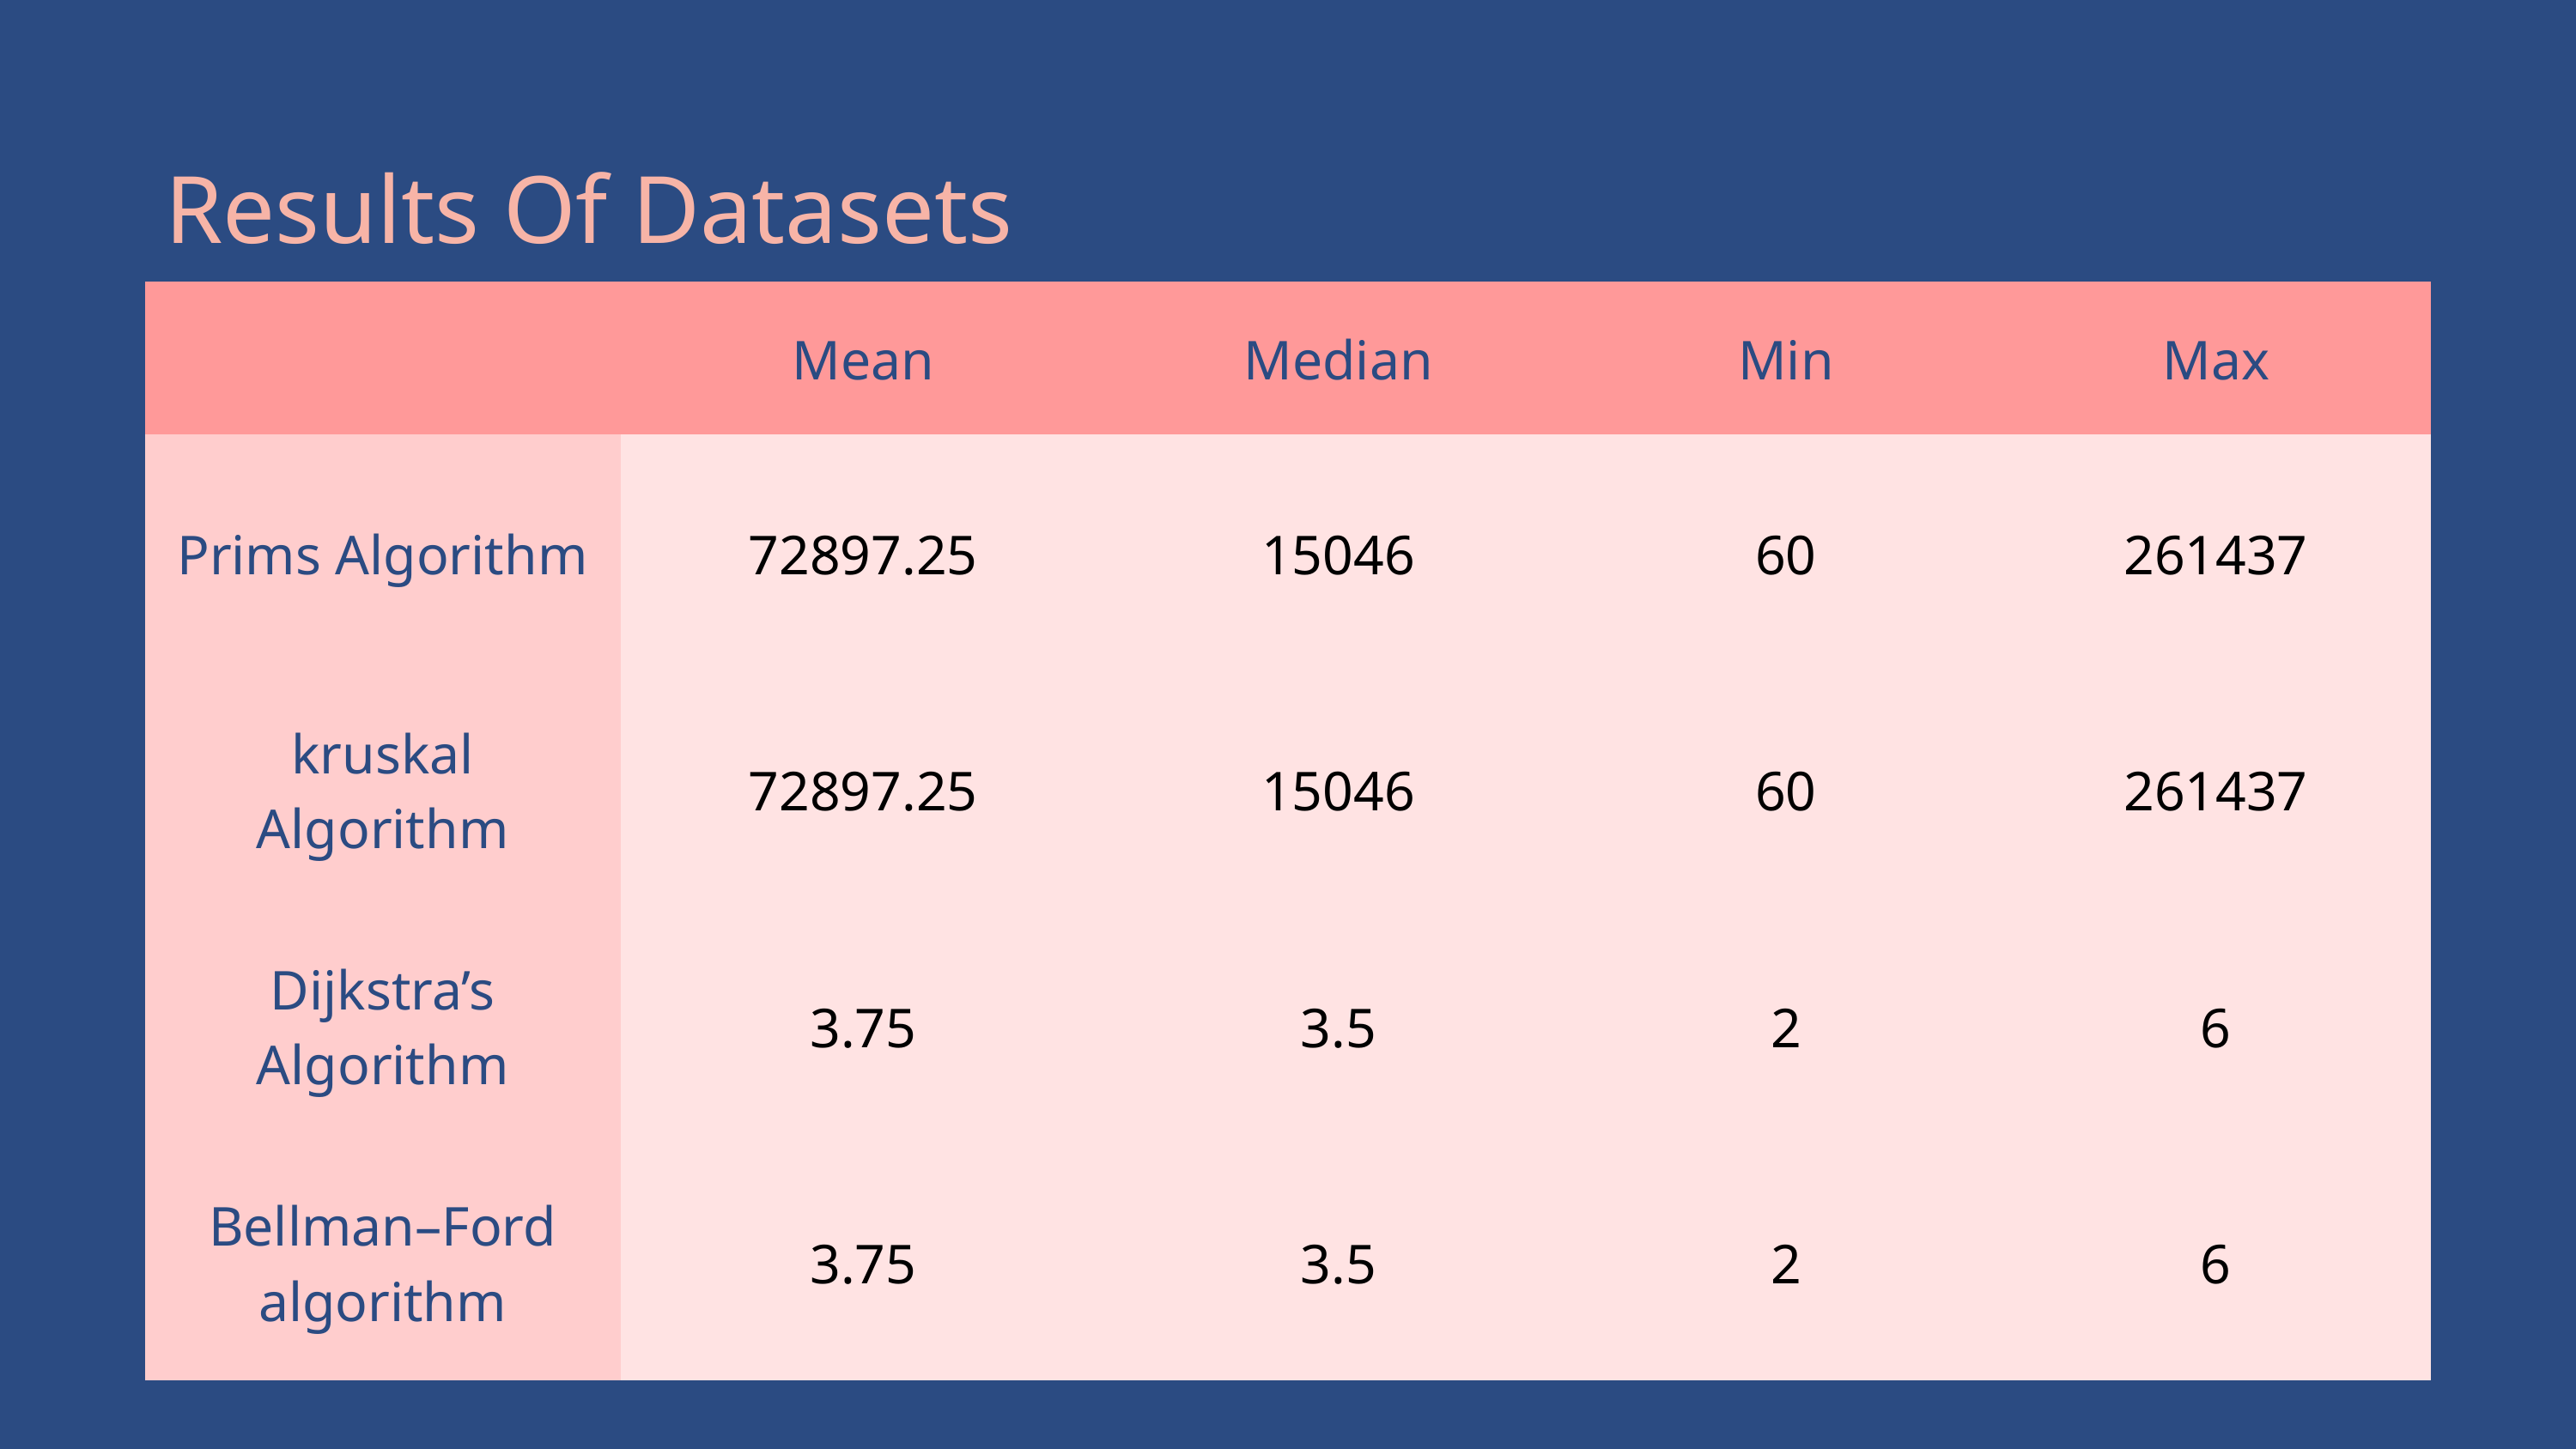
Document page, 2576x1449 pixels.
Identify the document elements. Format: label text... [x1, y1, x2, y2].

table_header Mean [621, 282, 1106, 434]
table_cell 3.75 [621, 1143, 1106, 1380]
table_cell Bellman–Ford algorithm [145, 1143, 621, 1380]
table_cell 60 [1571, 434, 2001, 671]
table_cell 261437 [2001, 671, 2431, 907]
text_box Results Of Datasets [144, 131, 1034, 262]
table_cell kruskal Algorithm [145, 671, 621, 907]
table_header Min [1571, 282, 2001, 434]
table_cell Dijkstra’s Algorithm [145, 907, 621, 1143]
table_cell 6 [2001, 907, 2431, 1143]
table_cell 2 [1571, 1143, 2001, 1380]
table_cell 60 [1571, 671, 2001, 907]
table_cell 3.5 [1106, 907, 1571, 1143]
table_cell 3.5 [1106, 1143, 1571, 1380]
table_header Median [1106, 282, 1571, 434]
table_cell Prims Algorithm [145, 434, 621, 671]
table_cell 261437 [2001, 434, 2431, 671]
table_header Max [2001, 282, 2431, 434]
table_cell 3.75 [621, 907, 1106, 1143]
table_cell 72897.25 [621, 434, 1106, 671]
table_cell 6 [2001, 1143, 2431, 1380]
table_cell 2 [1571, 907, 2001, 1143]
table_cell 72897.25 [621, 671, 1106, 907]
table_header [145, 282, 621, 434]
table_cell 15046 [1106, 671, 1571, 907]
table_cell 15046 [1106, 434, 1571, 671]
